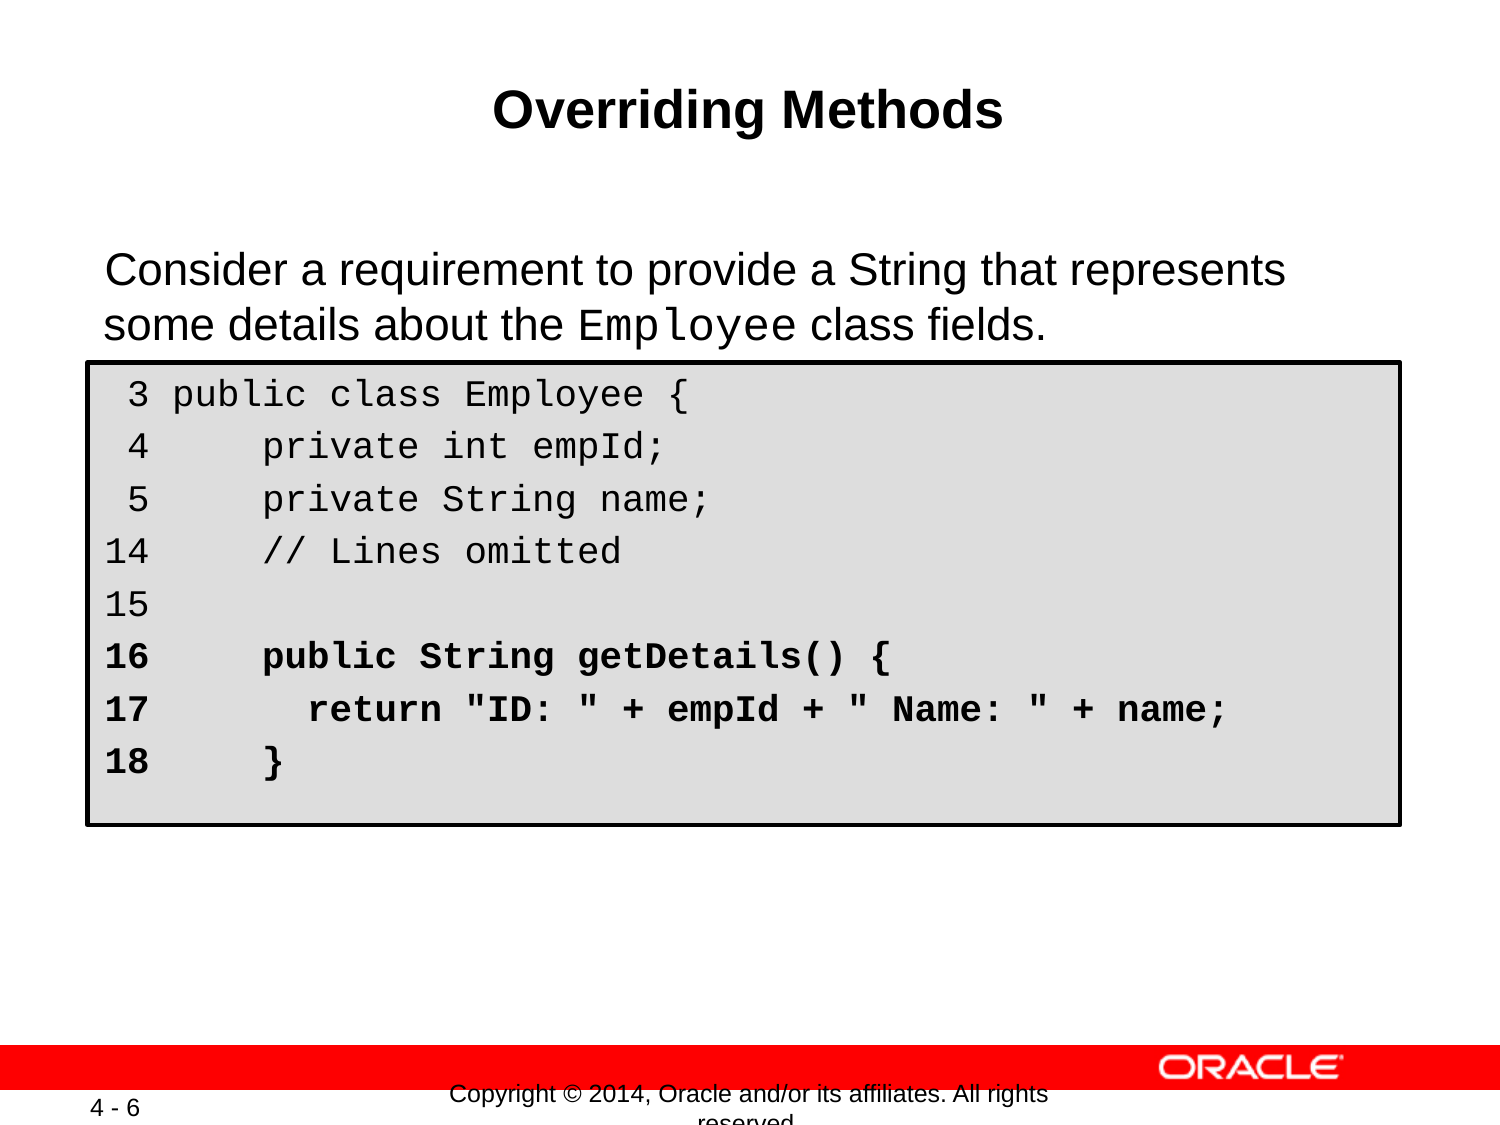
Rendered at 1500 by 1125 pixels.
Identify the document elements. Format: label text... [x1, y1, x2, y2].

text_box [87, 362, 99, 825]
picture [0, 1045, 1500, 1090]
list Consider a requirement to provide a String that represents some details about the Employee class fields. 3 public class Employee { 4 private int empId; 5 private String name; 14 // Lines omitted 15 16 public String getDetails() { 17 return "ID: " + empId + " Name: " + name; 18 } [99, 237, 1399, 856]
title Overriding Methods [99, 72, 1399, 216]
